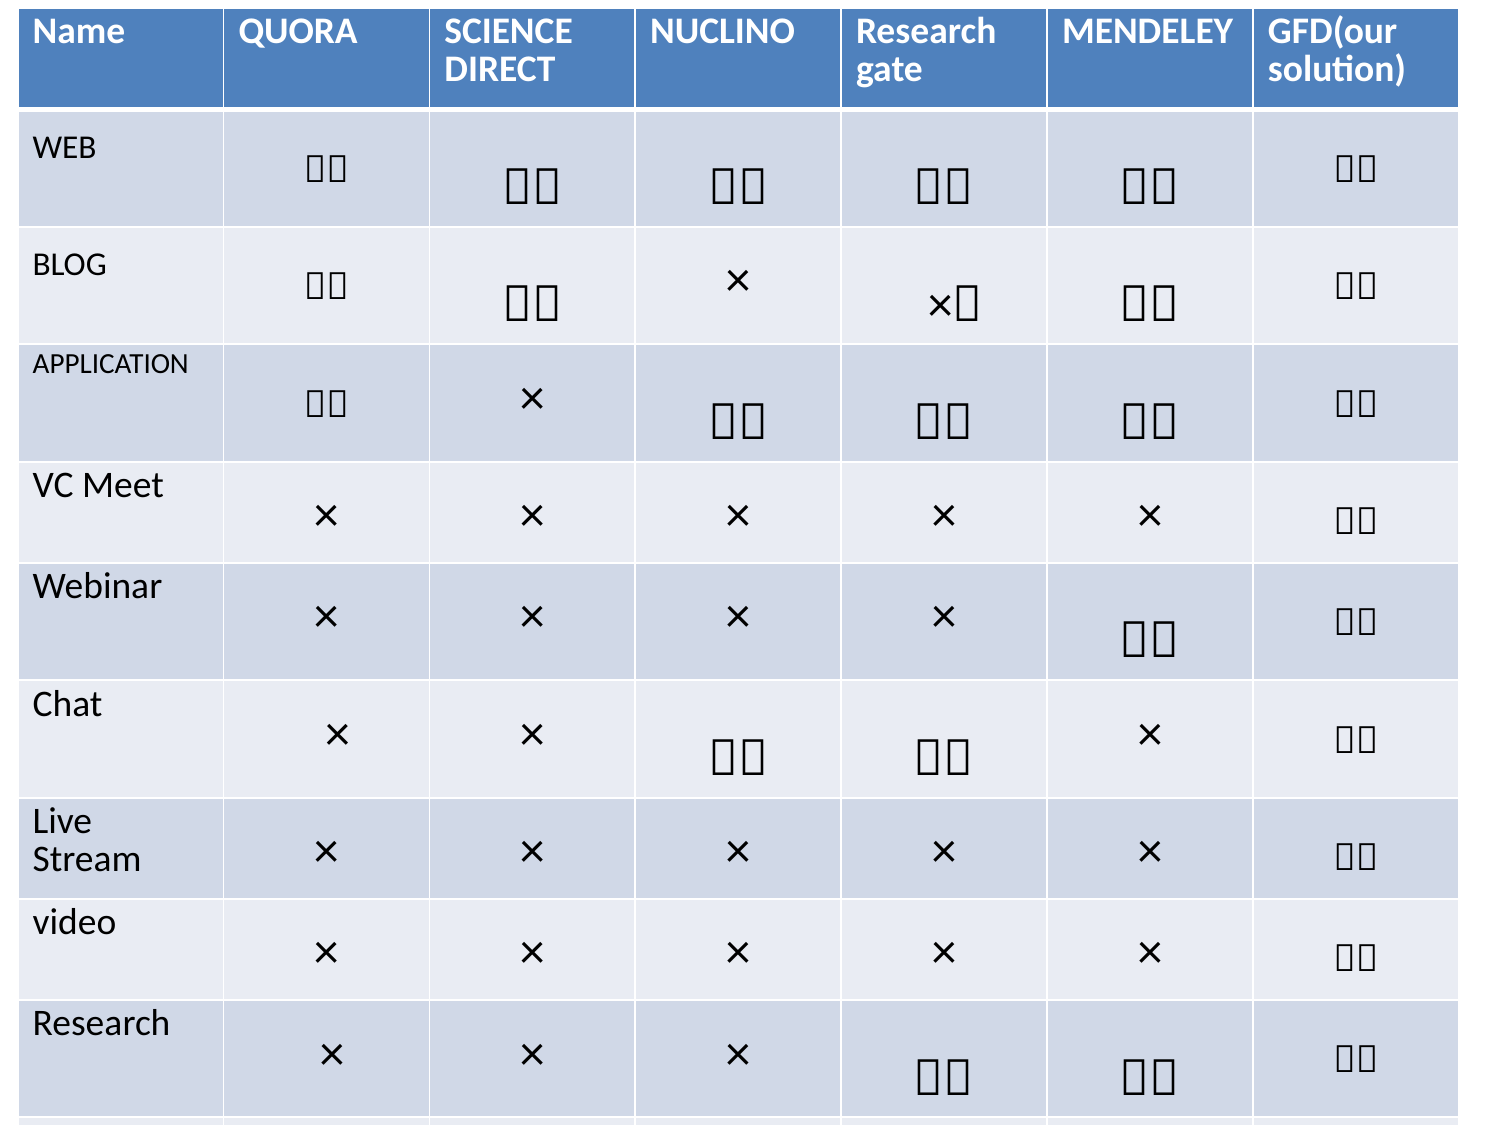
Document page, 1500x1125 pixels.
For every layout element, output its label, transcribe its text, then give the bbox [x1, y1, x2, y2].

table_cell × [430, 681, 634, 797]
table_cell Chat [19, 681, 223, 797]
table_cell VC Meet [19, 463, 223, 562]
table_cell × [636, 564, 840, 679]
table_header MENDELEY [1048, 9, 1252, 107]
table_cell 100k+ [430, 1118, 634, 1125]
table_cell 10k [636, 1118, 840, 1125]
table_cell video [19, 900, 223, 999]
table_cell  [224, 345, 429, 461]
table_cell  [636, 345, 840, 461]
table_header Name [19, 9, 223, 107]
table_cell × [224, 1001, 429, 1116]
table_cell  [224, 112, 429, 226]
table_cell × [1048, 463, 1252, 562]
table_cell  [1254, 228, 1458, 343]
table_cell [1254, 1118, 1458, 1125]
table_cell × [636, 900, 840, 999]
table_cell × [842, 900, 1046, 999]
table_header GFD(our solution) [1254, 9, 1458, 107]
table_cell  [1048, 345, 1252, 461]
table_cell  [1254, 681, 1458, 797]
table_cell  [636, 681, 840, 797]
table_cell WEB [19, 112, 223, 226]
table_cell  [1048, 1001, 1252, 1116]
table_cell × [430, 1001, 634, 1116]
table_cell Live Stream [19, 799, 223, 898]
table_cell × [430, 900, 634, 999]
table_cell Research [19, 1001, 223, 1116]
table_cell × [636, 463, 840, 562]
table_cell × [842, 799, 1046, 898]
table_cell × [224, 463, 429, 562]
table_cell Webinar [19, 564, 223, 679]
table_cell × [430, 564, 634, 679]
table_cell 10M+ [224, 1118, 429, 1125]
table_cell  [1048, 564, 1252, 679]
table_cell  [224, 228, 429, 343]
table_cell APPLICATION [19, 345, 223, 461]
table_cell × [636, 1001, 840, 1116]
table_cell × [1048, 681, 1252, 797]
table_cell × [842, 564, 1046, 679]
table_cell × [430, 799, 634, 898]
table_cell  [1254, 564, 1458, 679]
table_cell × [224, 564, 429, 679]
table_cell × [430, 463, 634, 562]
table_cell × [1048, 799, 1252, 898]
table_header QUORA [224, 9, 429, 107]
table_cell  [842, 112, 1046, 226]
table_cell 10K+ [1048, 1118, 1252, 1125]
table_cell  [1254, 345, 1458, 461]
table_cell  [1254, 112, 1458, 226]
table_cell  [842, 681, 1046, 797]
table_cell × [636, 799, 840, 898]
table_cell  [1254, 463, 1458, 562]
table_cell × [224, 799, 429, 898]
table_header Research gate [842, 9, 1046, 107]
table_cell  [1254, 1001, 1458, 1116]
table_cell × [430, 345, 634, 461]
table_cell  [1254, 799, 1458, 898]
table_header NUCLINO [636, 9, 840, 107]
table_cell  [1254, 900, 1458, 999]
table_cell × [842, 228, 1046, 343]
table_cell BLOG [19, 228, 223, 343]
table_header SCIENCE DIRECT [430, 9, 634, 107]
table_cell  [842, 1001, 1046, 1116]
table_cell  [1048, 112, 1252, 226]
table_cell Download [19, 1118, 223, 1125]
table_cell × [224, 681, 429, 797]
table_cell × [224, 900, 429, 999]
table_cell × [842, 463, 1046, 562]
table_cell  [842, 345, 1046, 461]
table_cell - [842, 1118, 1046, 1125]
table_cell × [1048, 900, 1252, 999]
table_cell  [430, 112, 634, 226]
table_cell  [430, 228, 634, 343]
table_cell  [1048, 228, 1252, 343]
table_cell × [636, 228, 840, 343]
table_cell  [636, 112, 840, 226]
